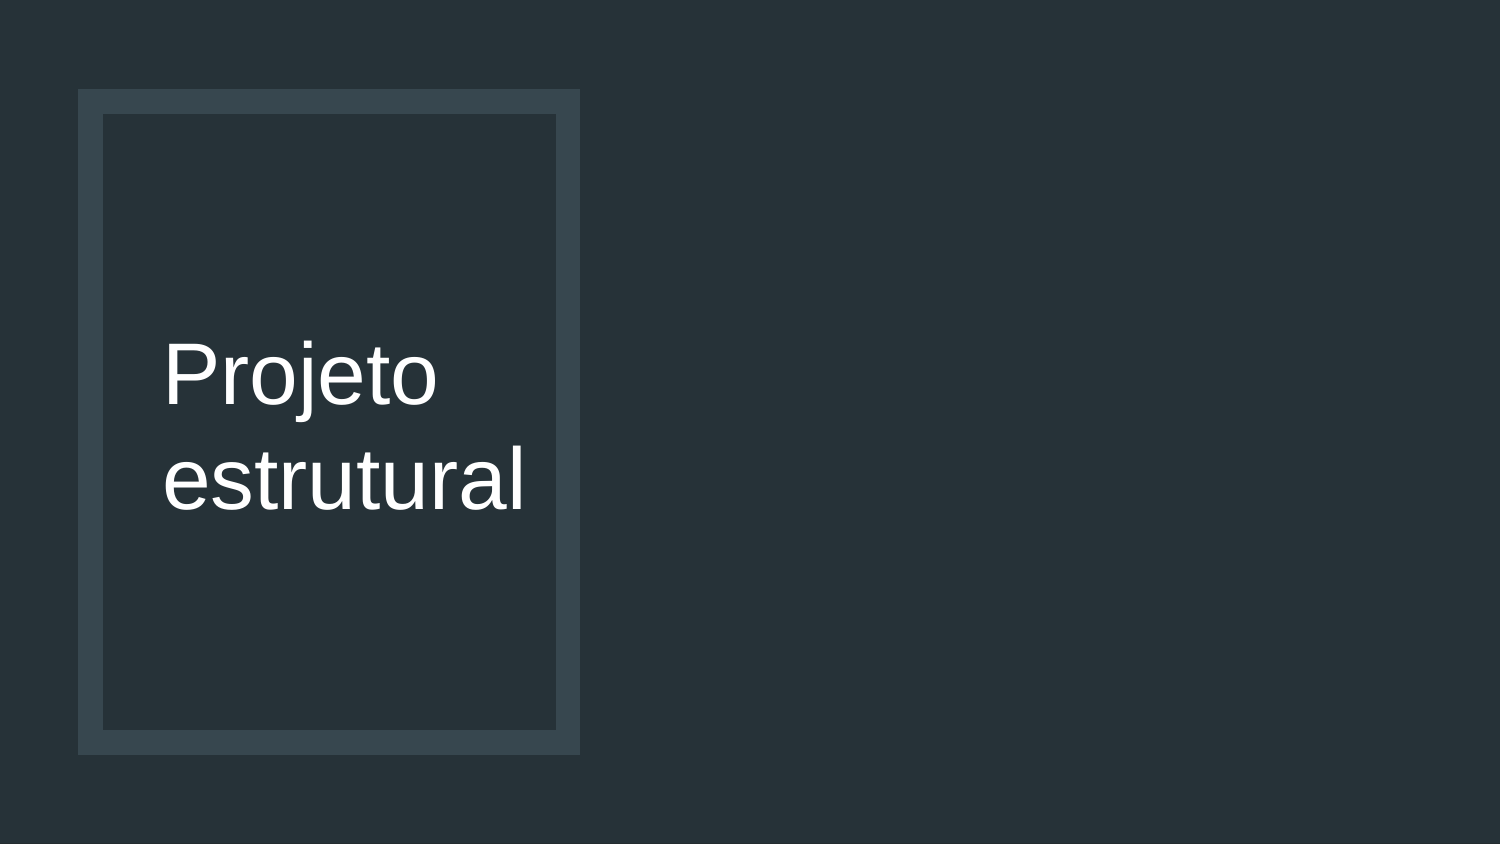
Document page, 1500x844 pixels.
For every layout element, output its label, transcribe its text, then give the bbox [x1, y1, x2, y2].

title Projeto estrutural [147, 162, 1192, 682]
